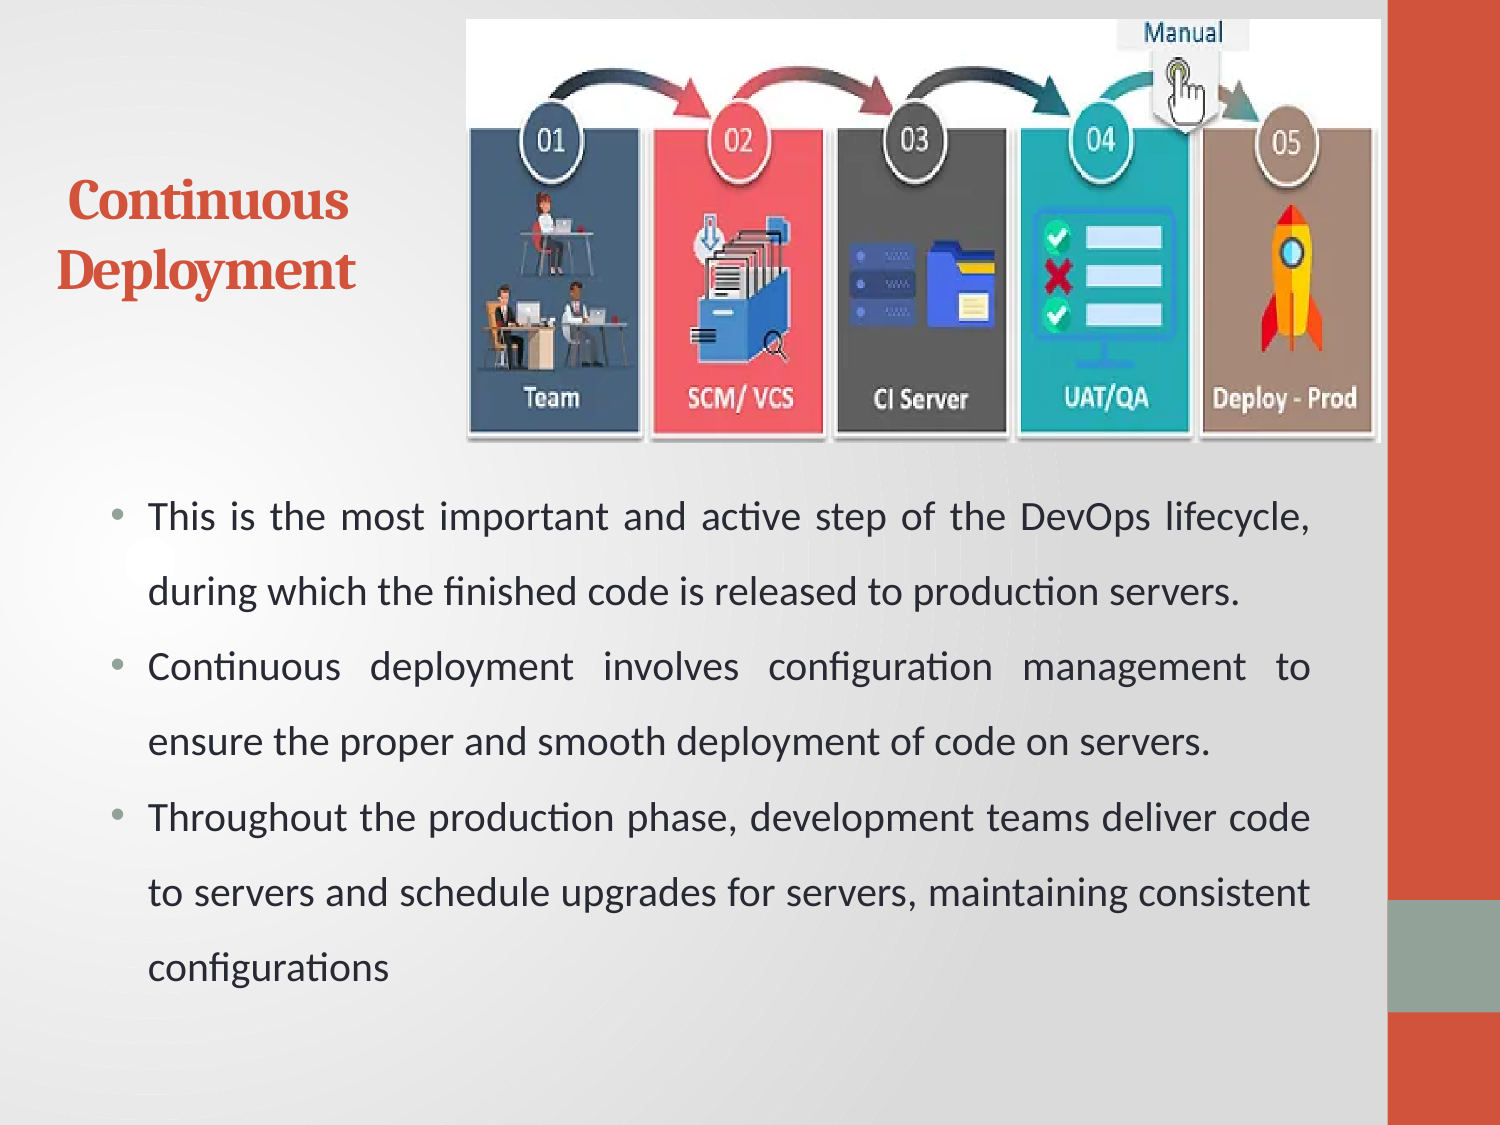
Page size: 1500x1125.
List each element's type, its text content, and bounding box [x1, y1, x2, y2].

picture [465, 18, 1382, 444]
list This is the most important and active step of the DevOps lifecycle, during which the finished code is released to production servers. Continuous deployment involves configuration management to ensure the proper and smooth deployment of code on servers. Throughout the production phase, development teams deliver code to servers and schedule upgrades for servers, maintaining consistent configurations [76, 456, 1327, 1076]
title Continuous Deployment [41, 137, 398, 325]
